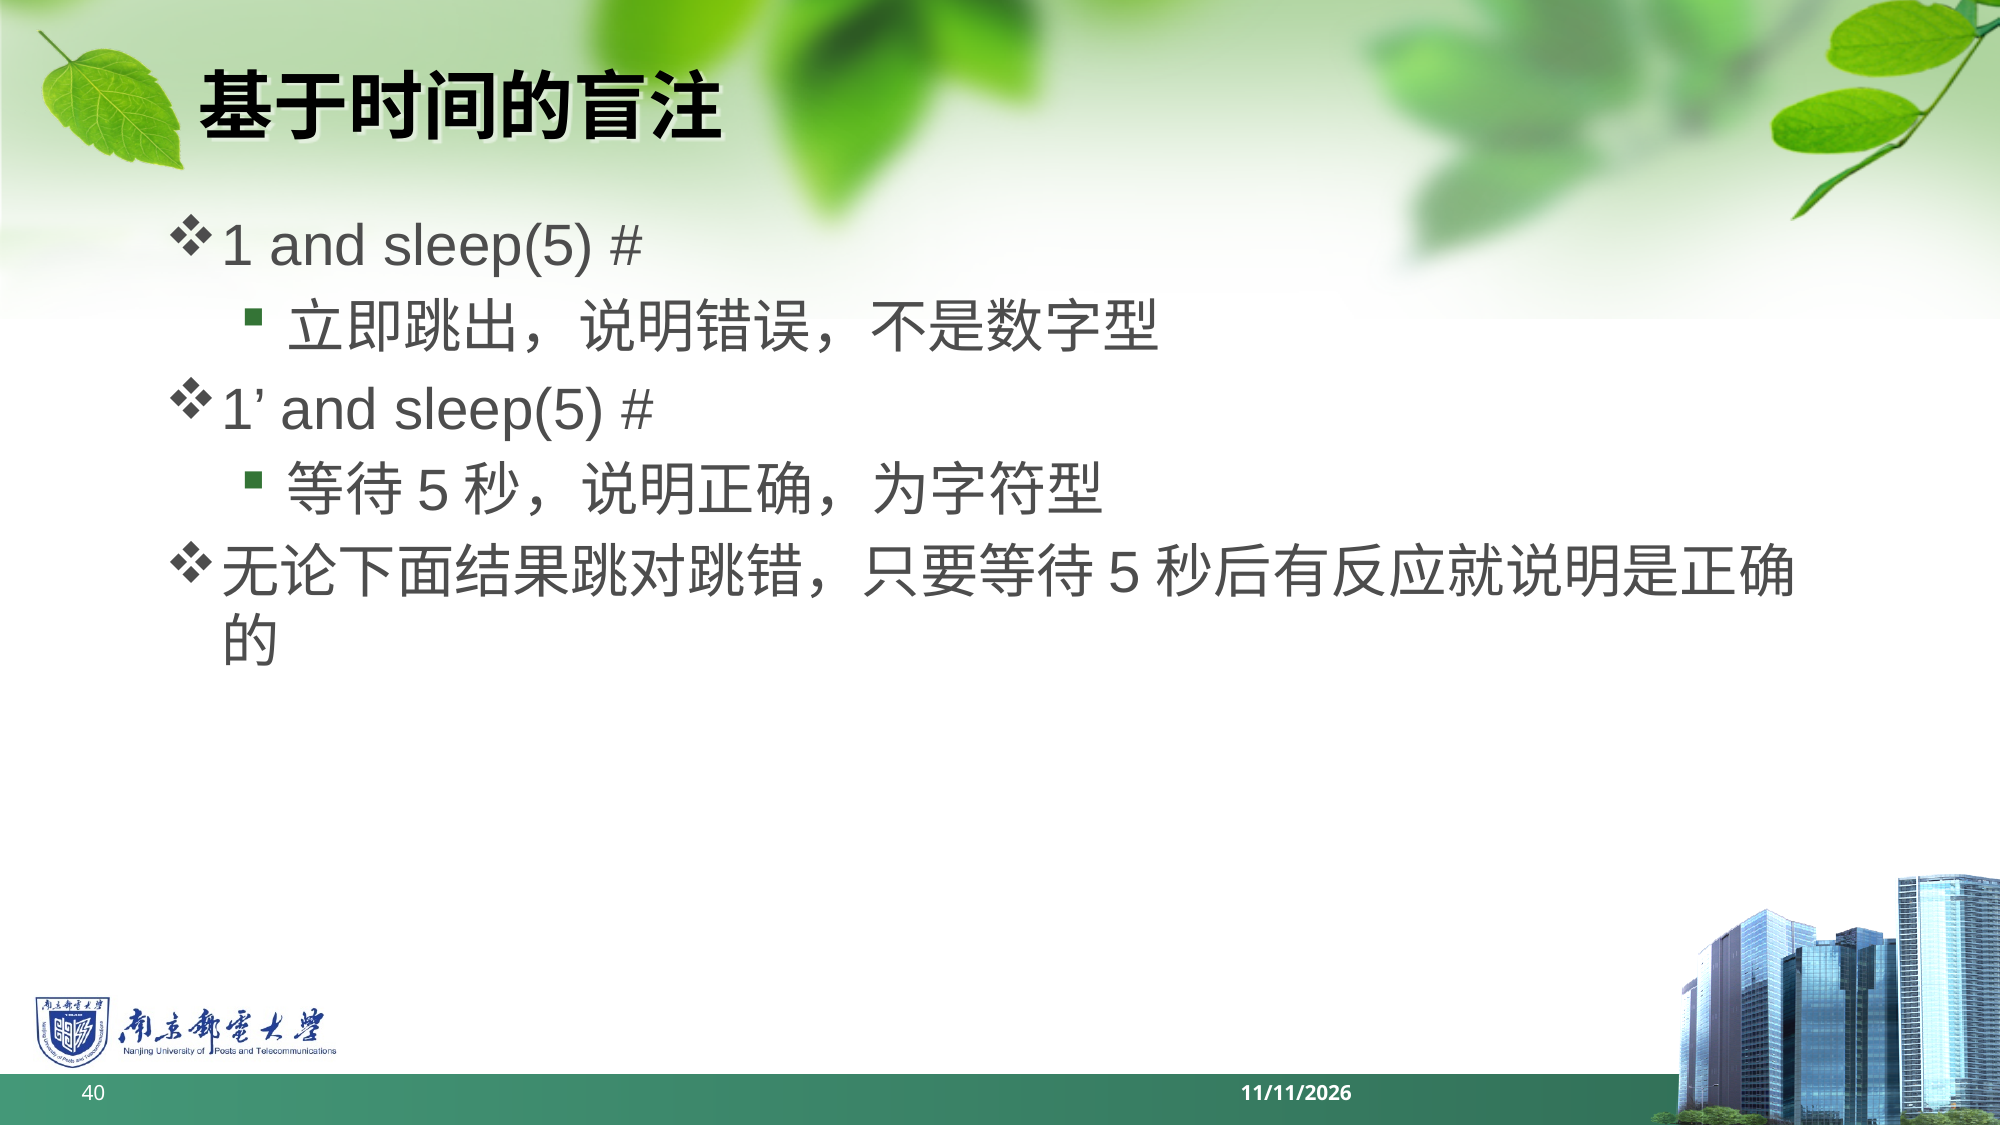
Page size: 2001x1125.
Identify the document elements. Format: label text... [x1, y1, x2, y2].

title 基于时间的盲注 [183, 57, 1767, 150]
picture [33, 995, 338, 1070]
list 1 and sleep(5) # 立即跳出，说明错误，不是数字型 1’ and sleep(5) # 等待5秒，说明正确，为字符型 无论下面结果跳对跳错，只要等待5秒后有反应就说明是正确的 [150, 200, 1838, 1038]
picture [0, 0, 2000, 319]
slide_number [900, 1072, 1367, 1113]
slide_number 40 [66, 1072, 184, 1113]
